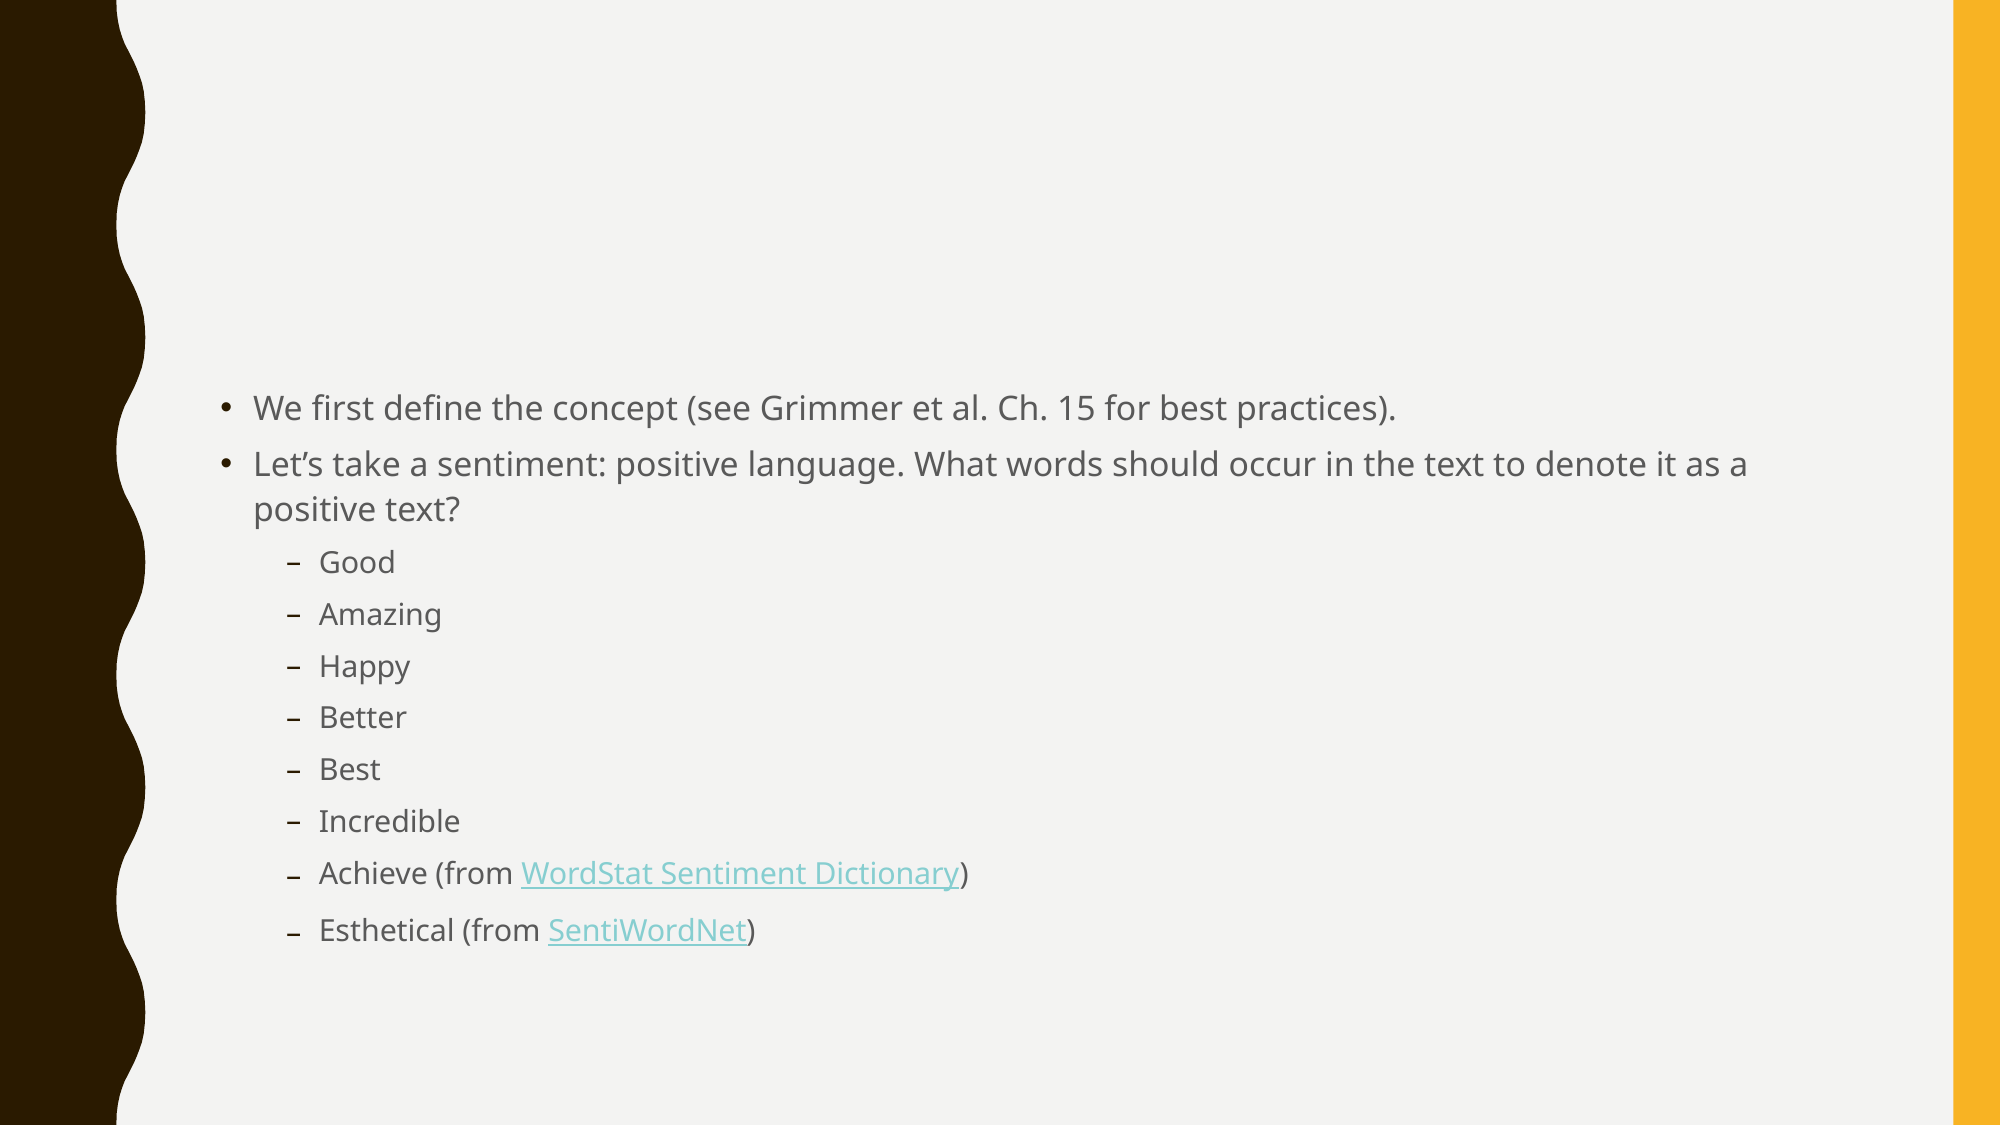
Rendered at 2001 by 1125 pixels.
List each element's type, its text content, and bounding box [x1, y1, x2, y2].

list We first define the concept (see Grimmer et al. Ch. 15 for best practices). Let’s take a sentiment: positive language. What words should occur in the text to denote it as a positive text? Good Amazing Happy Better Best Incredible Achieve (from WordStat Sentiment Dictionary) Esthetical (from SentiWordNet) [205, 375, 1875, 965]
